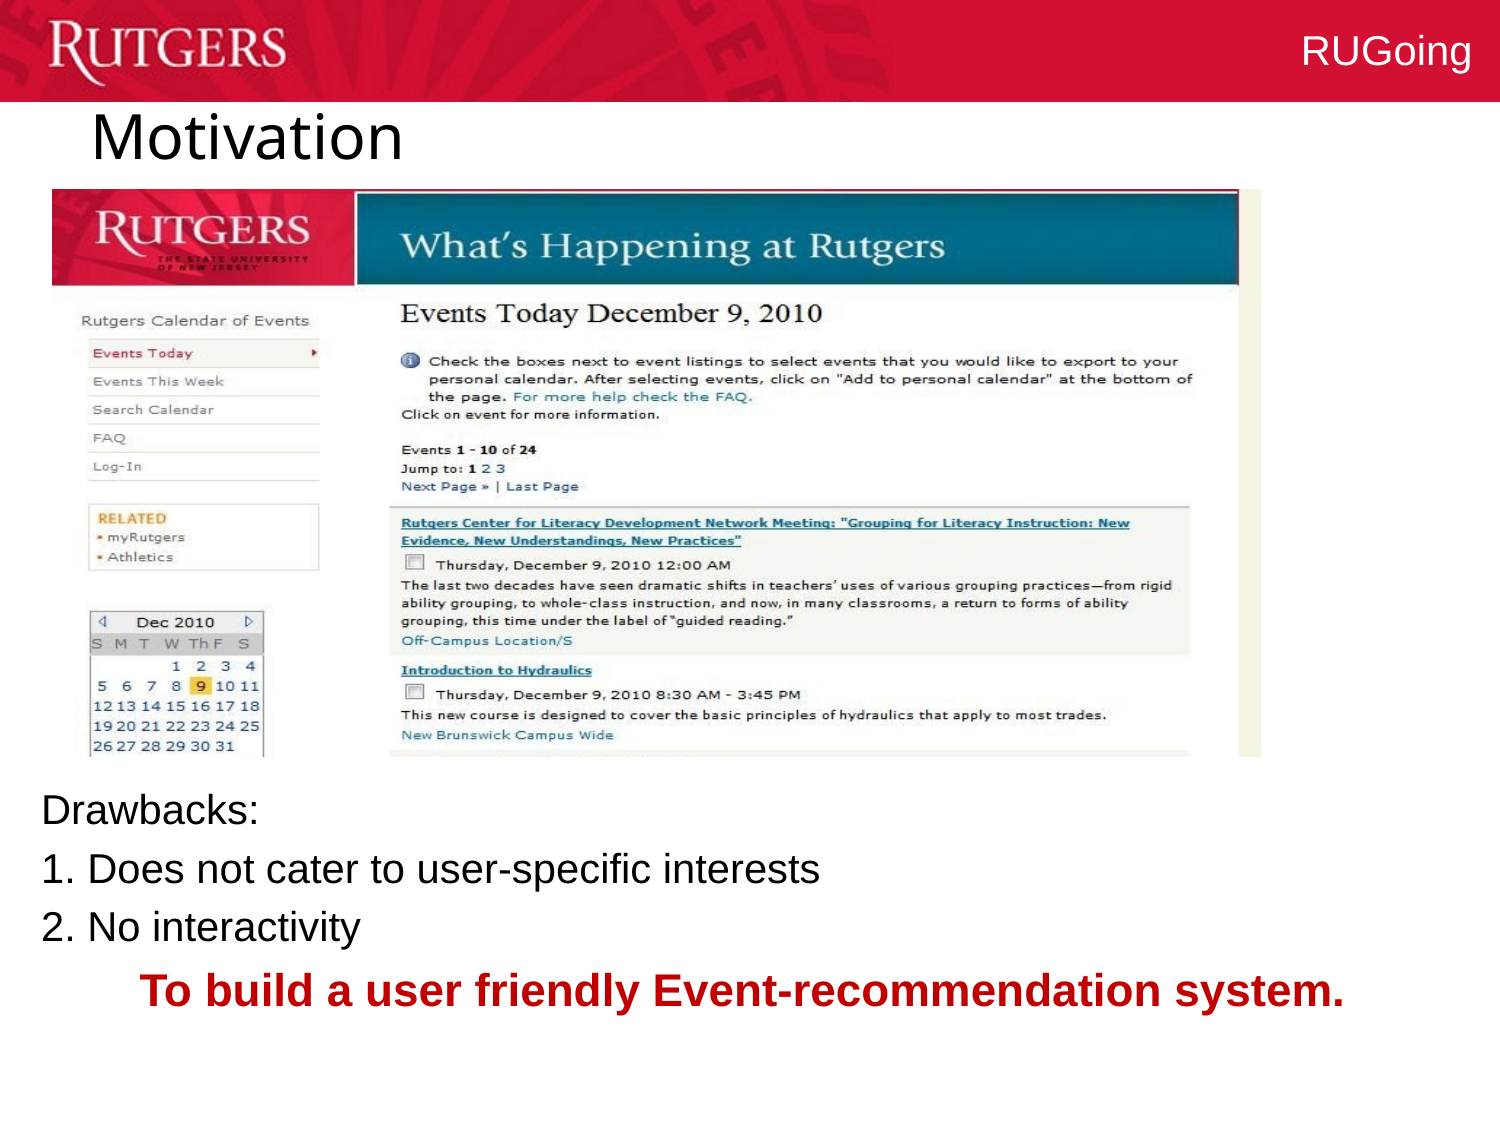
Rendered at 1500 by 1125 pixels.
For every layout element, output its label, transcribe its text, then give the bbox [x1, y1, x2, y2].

text_box To build a user friendly Event-recommendation system. [86, 953, 1431, 1064]
picture [51, 189, 1261, 757]
title Motivation [74, 108, 1426, 236]
text_box Drawbacks: 1. Does not cater to user-specific interests 2. No interactivity [26, 712, 1463, 950]
picture [0, 0, 1500, 102]
